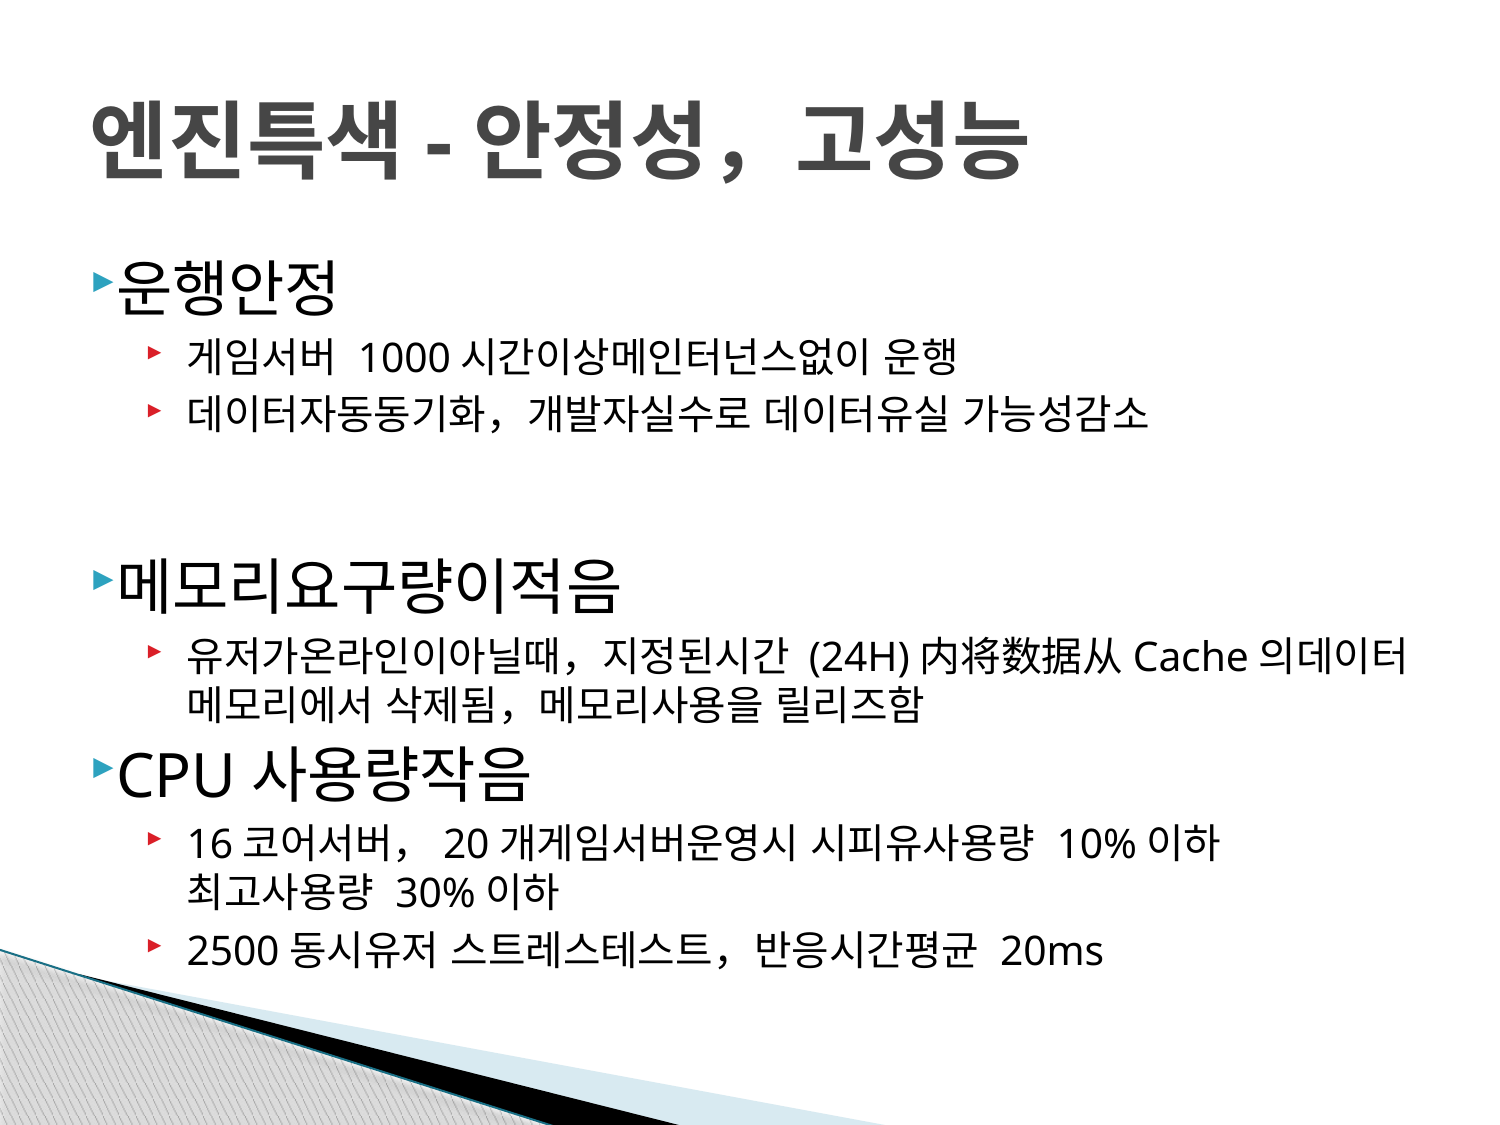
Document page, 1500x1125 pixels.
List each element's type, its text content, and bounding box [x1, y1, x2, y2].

list 운행안정 게임서버 1000시간이상메인터넌스없이 운행 데이터자동동기화，개발자실수로 데이터유실 가능성감소 메모리요구량이적음 유저가온라인이아닐때，지정된시간 (24H)内将数据从Cache의데이터 메모리에서 삭제됨，메모리사용을 릴리즈함 CPU사용량작음 16코어서버，20개게임서버운영시 시피유사용량 10%이하 최고사용량 30%이하 2500동시유저 스트레스테스트，반응시간평균 20ms [75, 243, 1425, 986]
title 엔진특색-안정성，고성능 [75, 45, 1425, 233]
